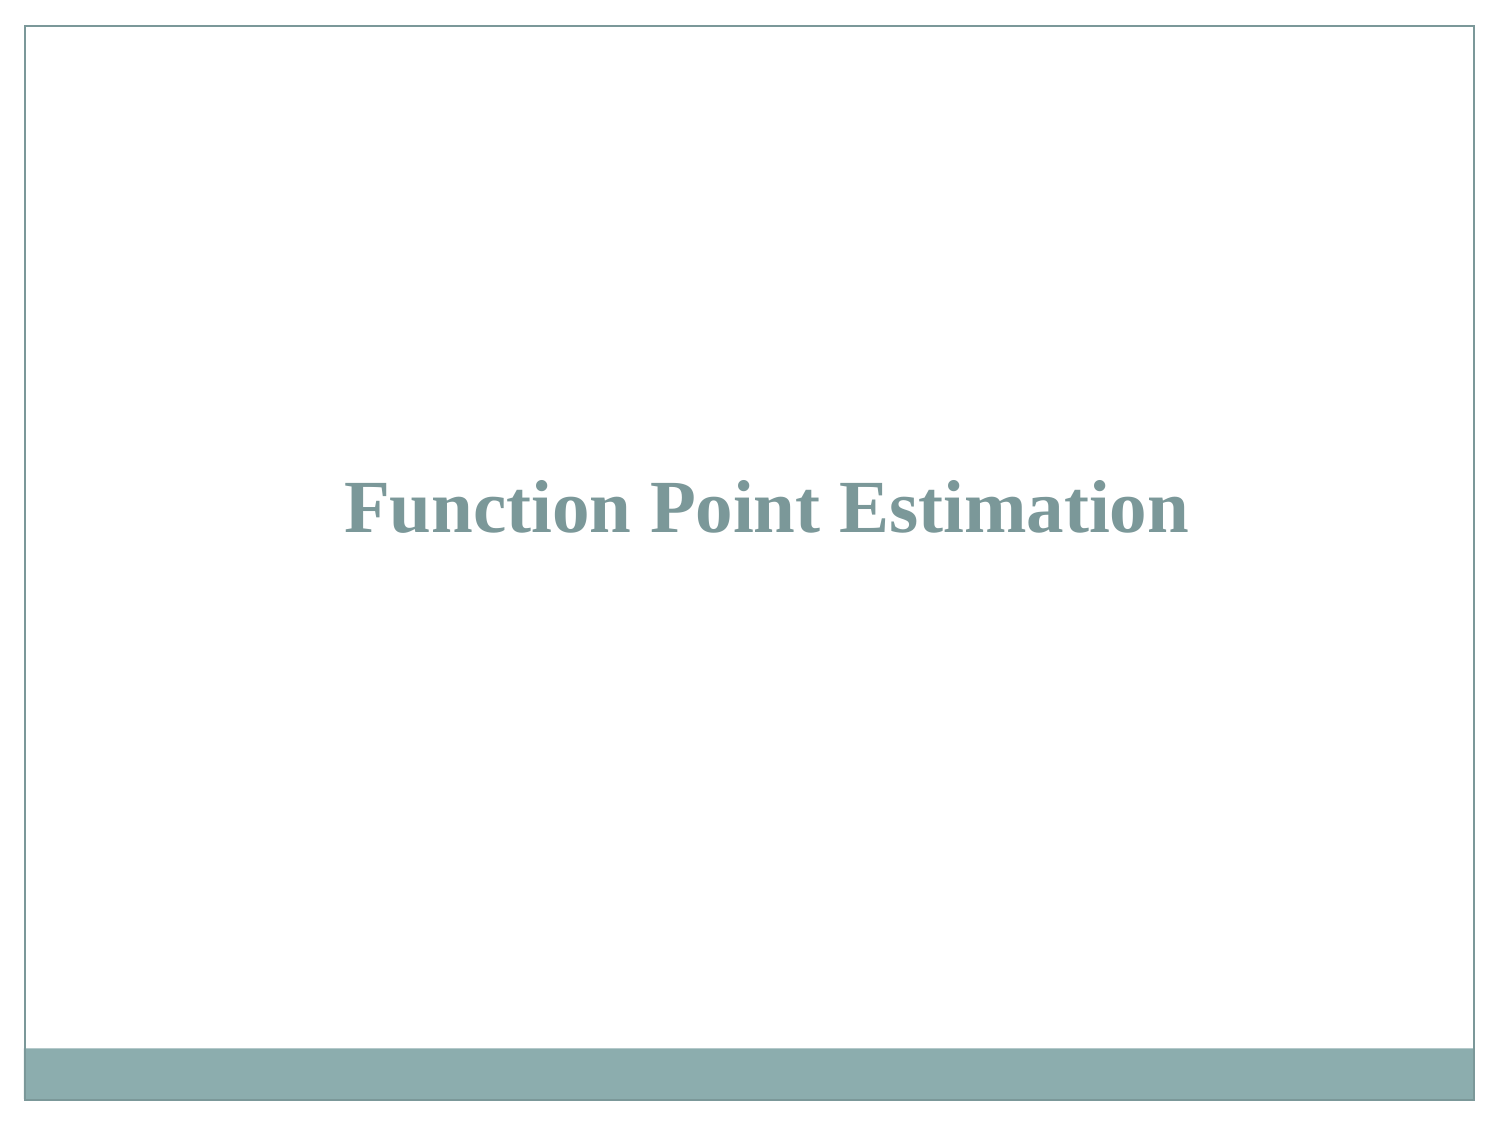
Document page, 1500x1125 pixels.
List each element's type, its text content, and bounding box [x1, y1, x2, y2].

text_box Function Point Estimation [92, 450, 1442, 638]
